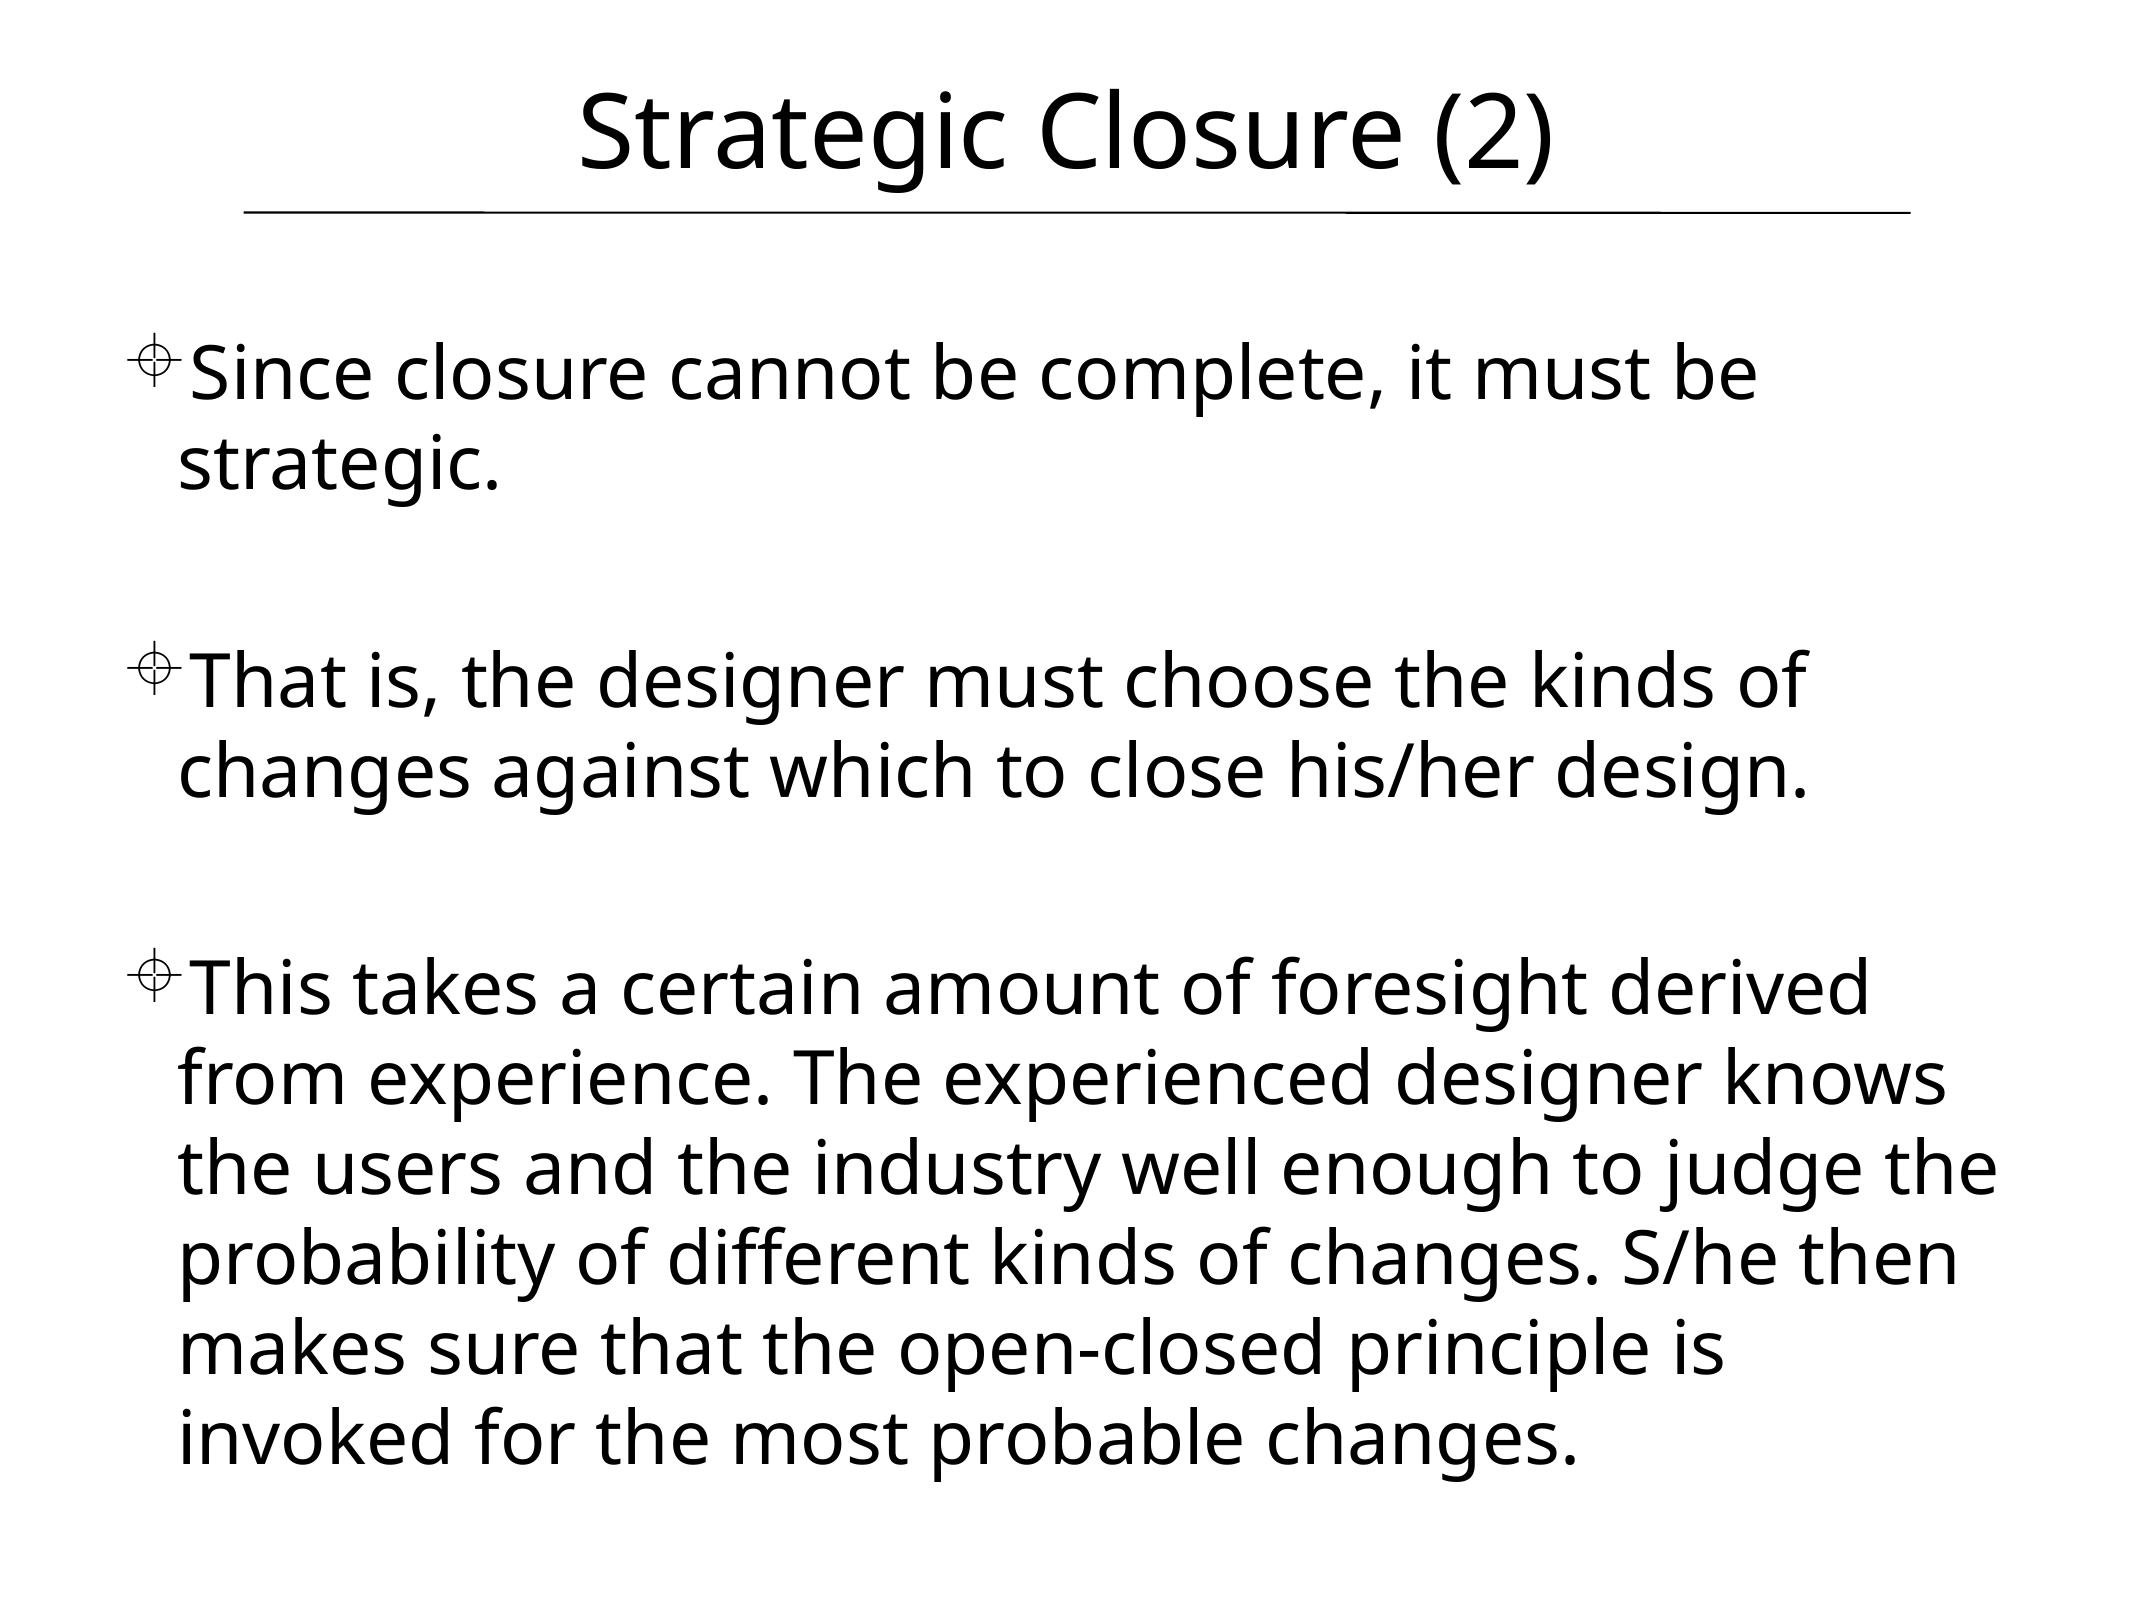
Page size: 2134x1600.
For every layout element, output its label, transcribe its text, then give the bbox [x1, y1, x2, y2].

title Strategic Closure (2) [105, 0, 2028, 255]
list Since closure cannot be complete, it must be strategic. That is, the designer must choose the kinds of changes against which to close his/her design. This takes a certain amount of foresight derived from experience. The experienced designer knows the users and the industry well enough to judge the probability of different kinds of changes. S/he then makes sure that the open-closed principle is invoked for the most probable changes. [105, 315, 2028, 1600]
